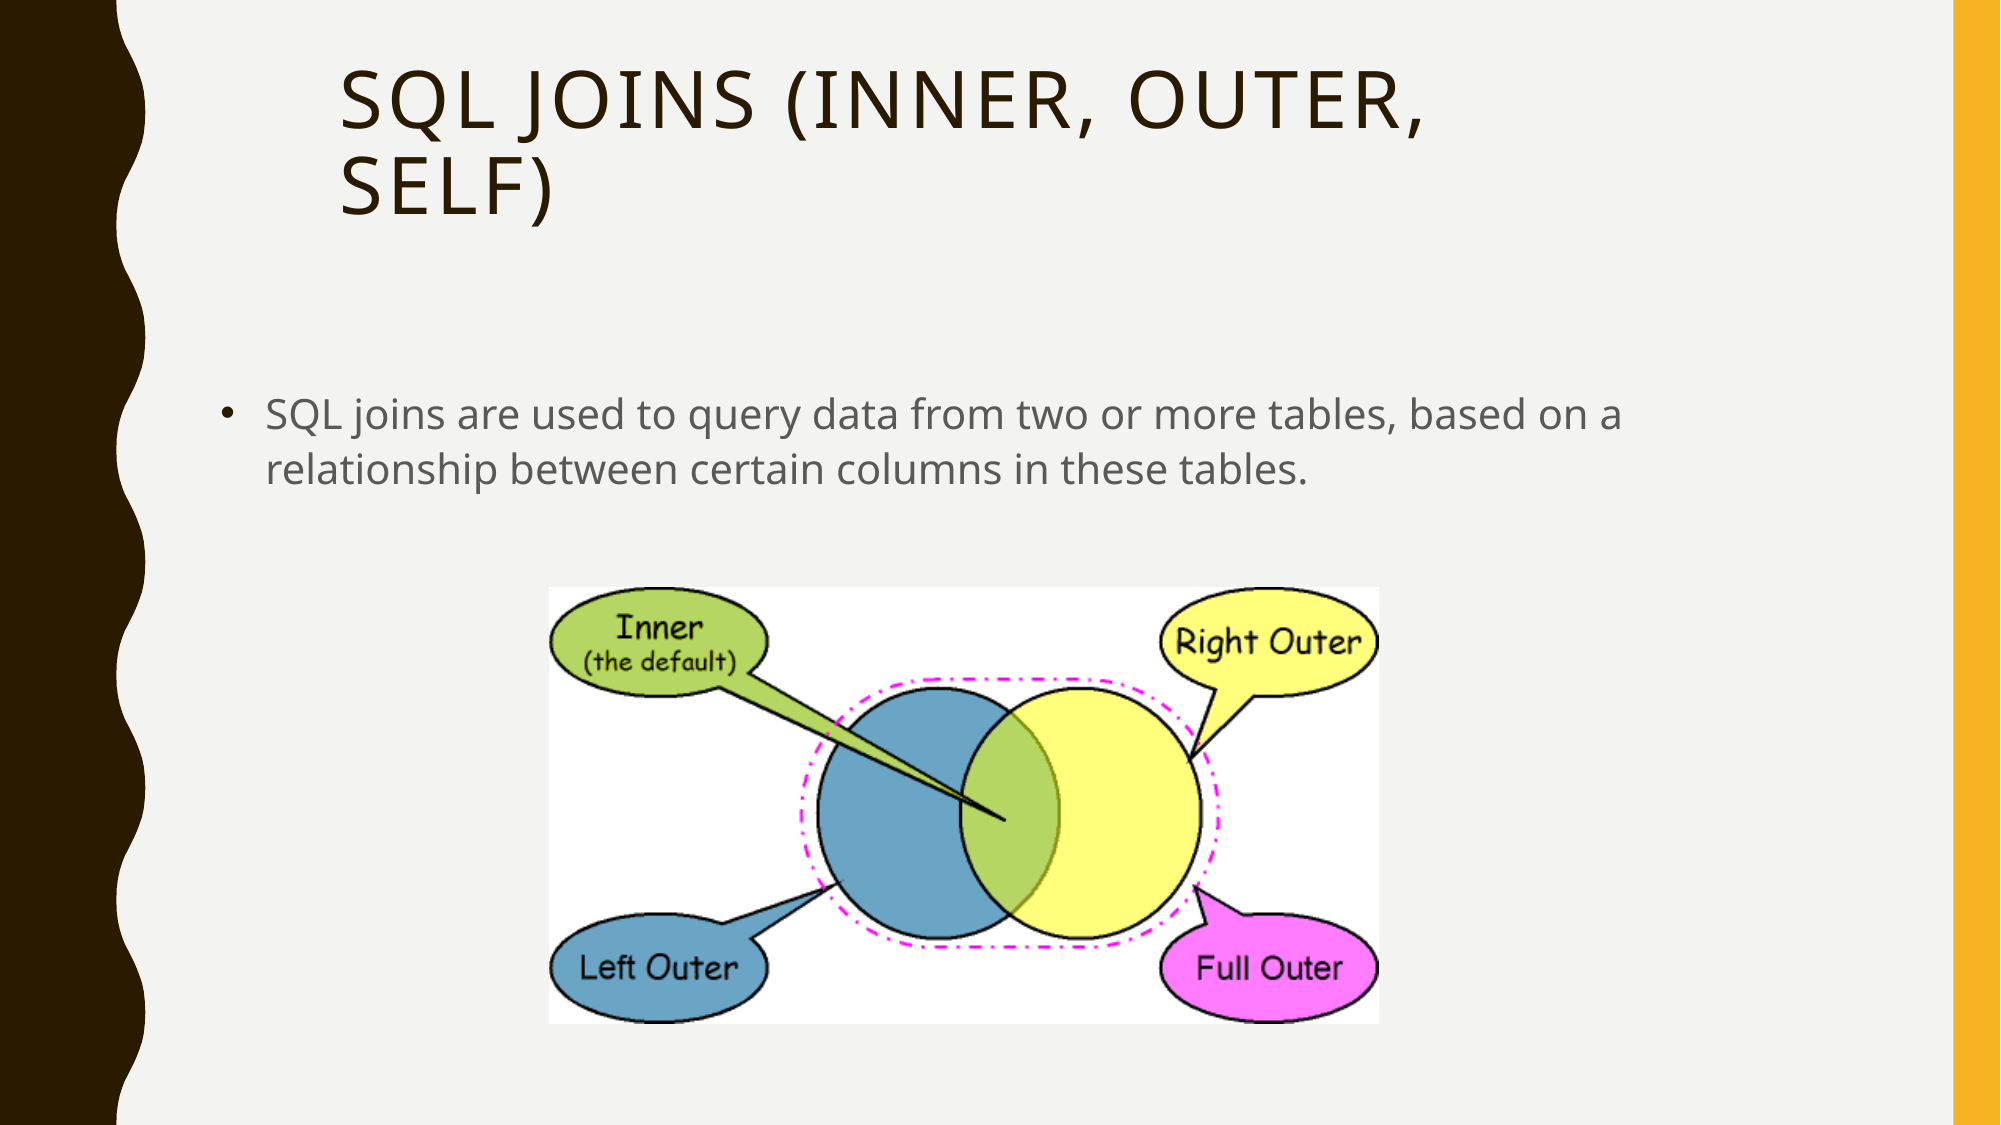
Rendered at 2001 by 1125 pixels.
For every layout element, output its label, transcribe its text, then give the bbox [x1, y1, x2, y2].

picture [549, 587, 1379, 1024]
title SQL JOINs (INNER, OUTER, SELF) [324, 52, 1513, 240]
list SQL joins are used to query data from two or more tables, based on a relationship between certain columns in these tables. [205, 375, 1875, 965]
